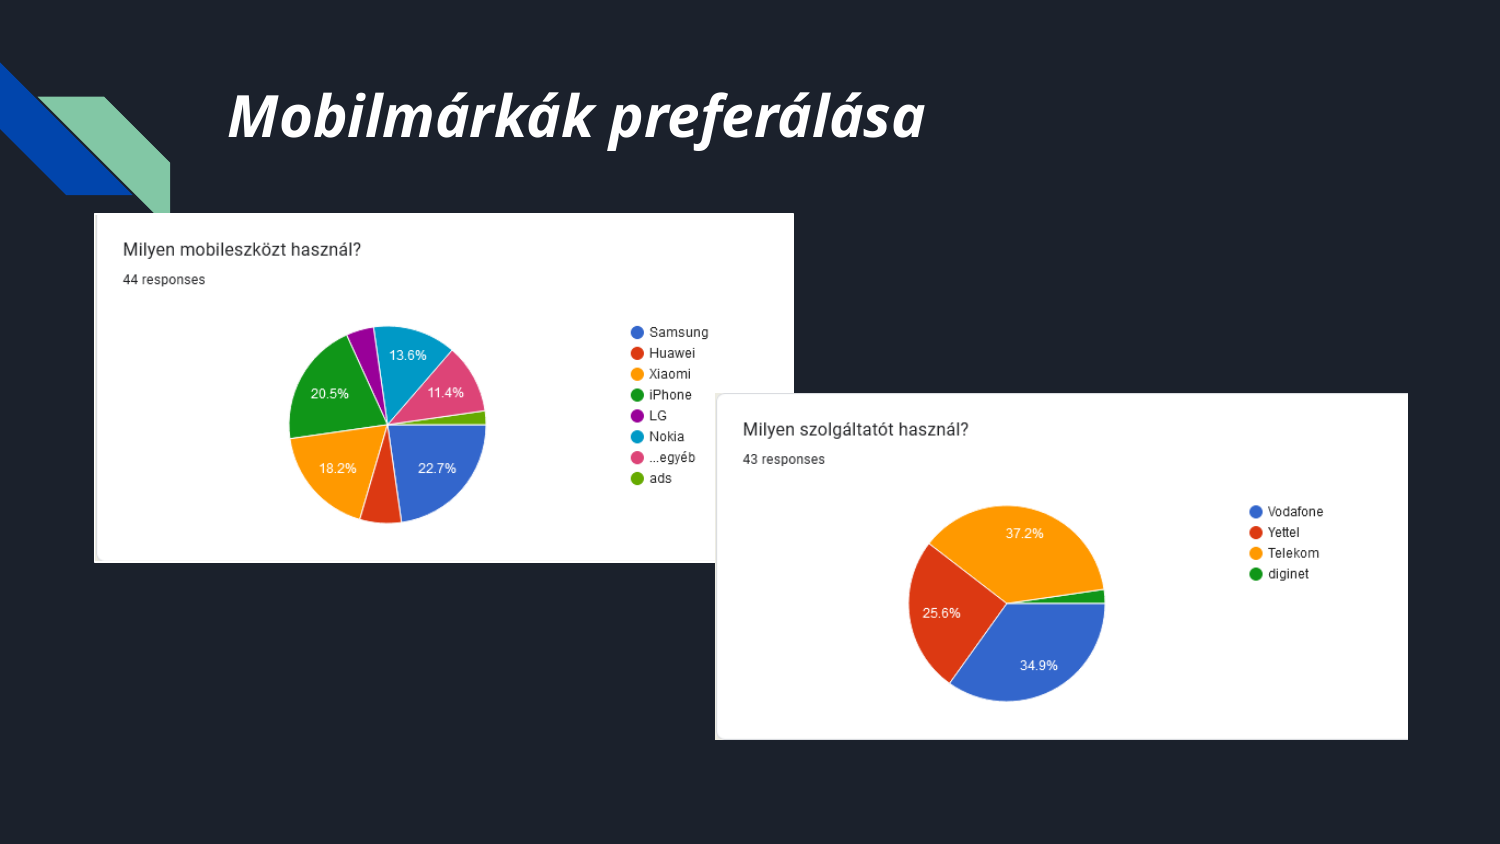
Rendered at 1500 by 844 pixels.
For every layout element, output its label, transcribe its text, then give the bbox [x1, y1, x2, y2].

title Mobilmárkák preferálása [212, 64, 1368, 215]
picture [95, 214, 1408, 741]
